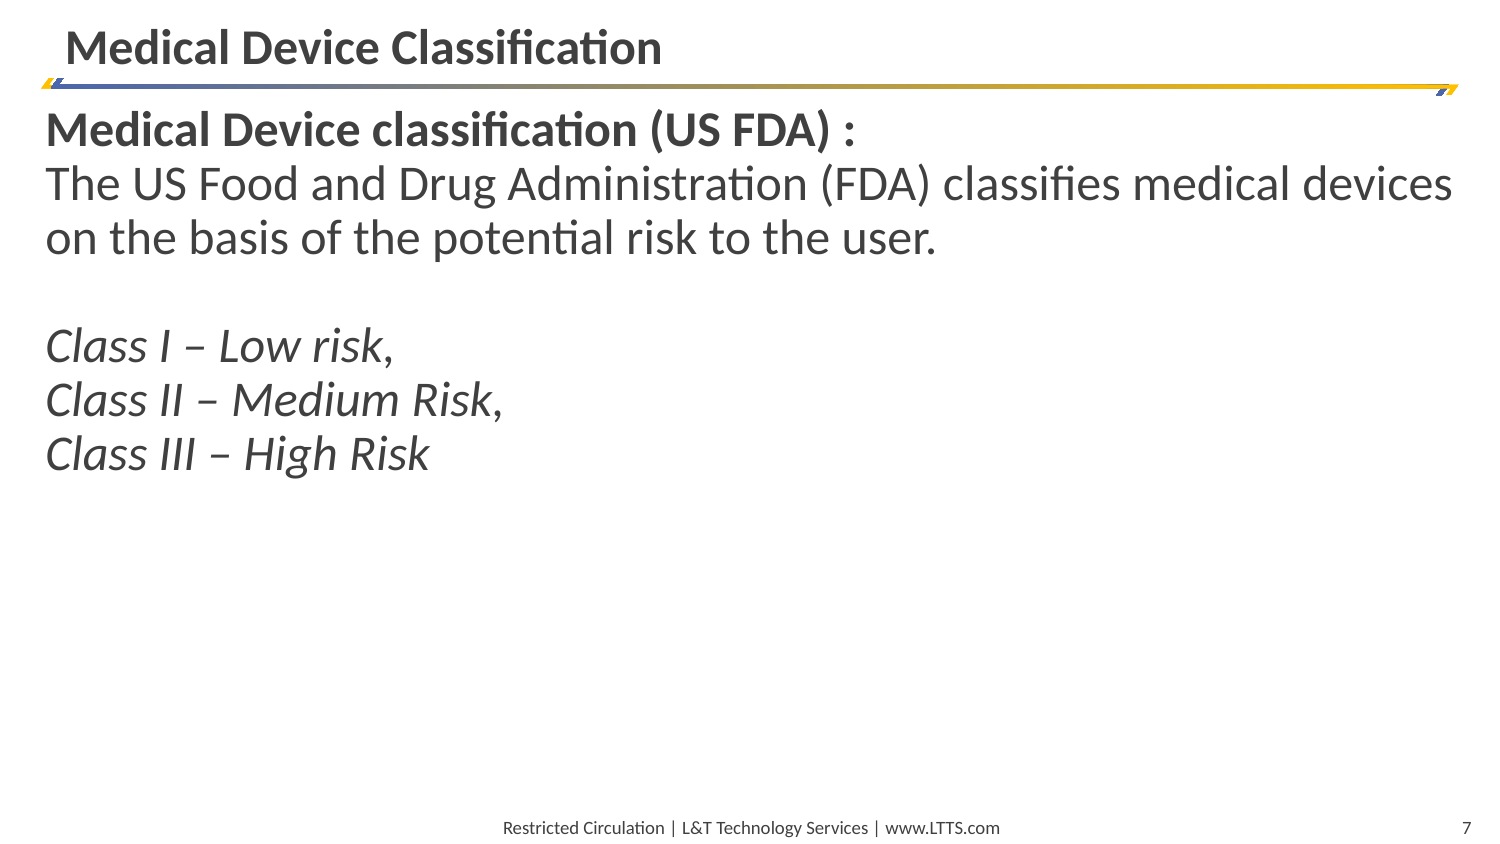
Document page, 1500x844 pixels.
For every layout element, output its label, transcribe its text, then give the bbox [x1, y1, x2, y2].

text_box Medical Device Classification [49, 0, 1450, 83]
text_box Medical Device classification (US FDA) : The US Food and Drug Administration (FDA) classifies medical devices on the basis of the potential risk to the user. Class I – Low risk, Class II – Medium Risk, Class III – High Risk [30, 96, 1470, 796]
